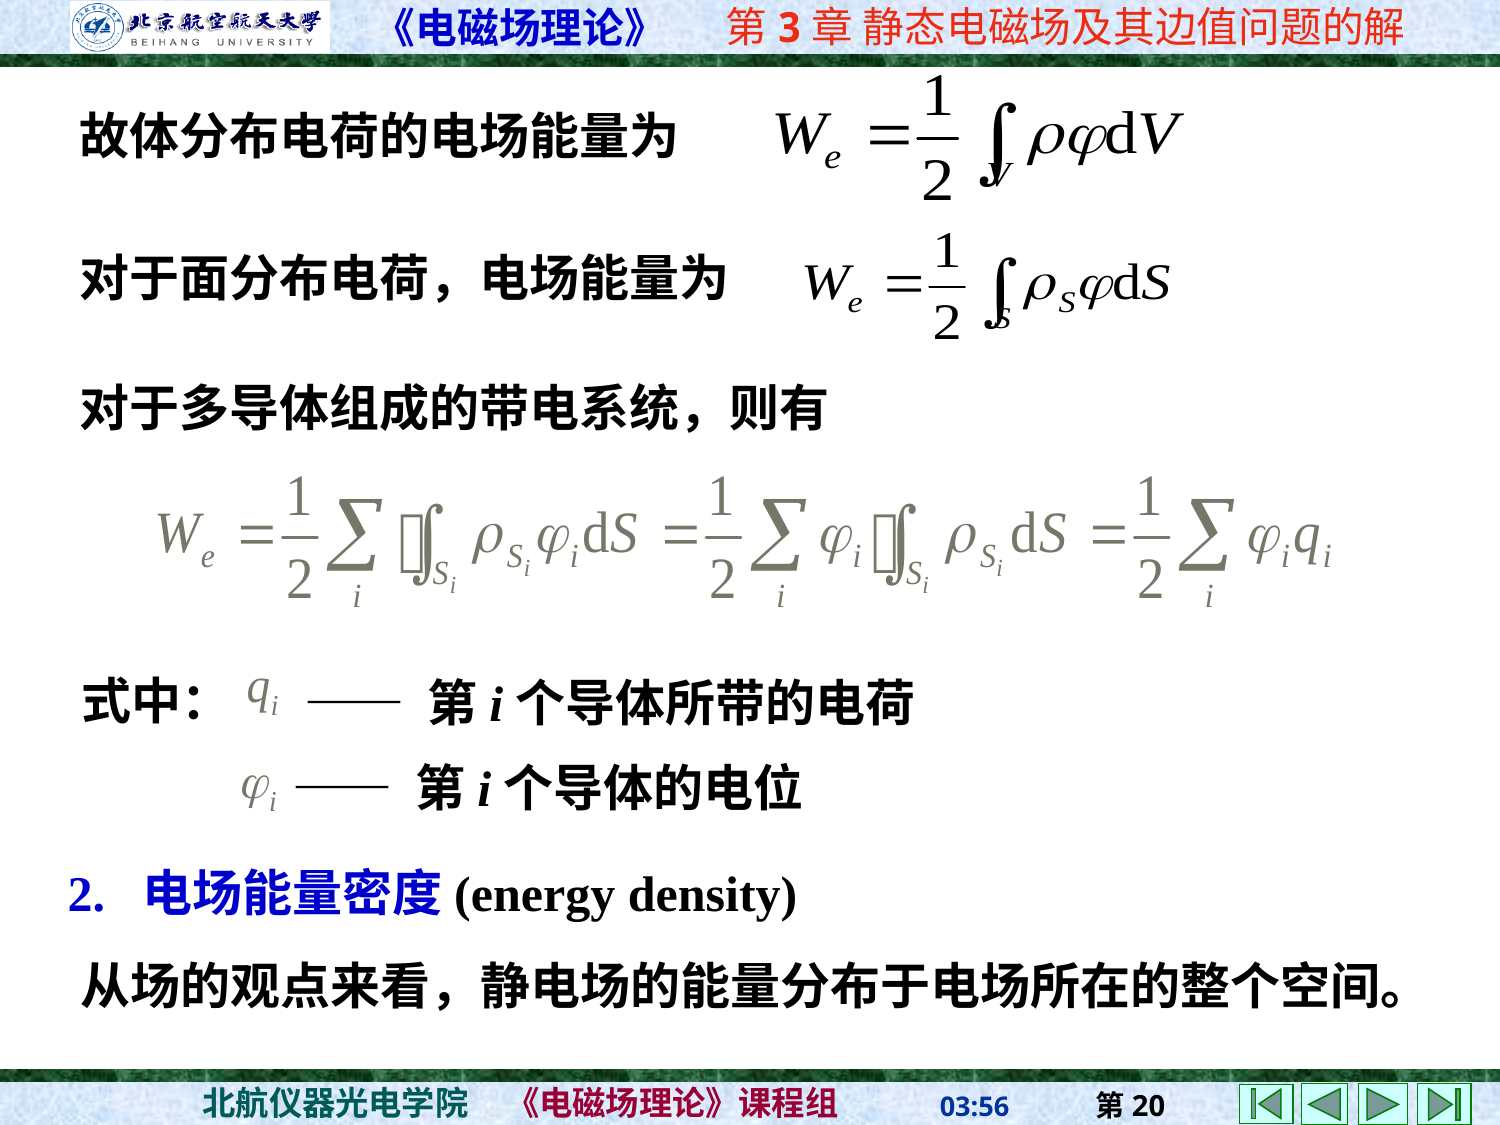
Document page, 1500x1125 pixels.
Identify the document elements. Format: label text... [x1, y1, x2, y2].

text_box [151, 459, 1349, 621]
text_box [767, 57, 1201, 214]
text_box 故体分布电荷的电场能量为 [64, 79, 762, 173]
text_box 对于面分布电荷，电场能量为 [64, 221, 792, 314]
text_box 式中： [66, 643, 225, 737]
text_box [238, 646, 1412, 732]
picture [0, 1069, 1500, 1125]
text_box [234, 730, 1400, 824]
text_box 对于多导体组成的带电系统，则有 [65, 350, 1188, 444]
text_box 2. 电场能量密度(energy density) [52, 853, 862, 916]
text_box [797, 218, 1188, 352]
picture [0, 0, 1500, 67]
text_box 从场的观点来看，静电场的能量分布于电场所在的整个空间。 [17, 916, 1495, 1022]
